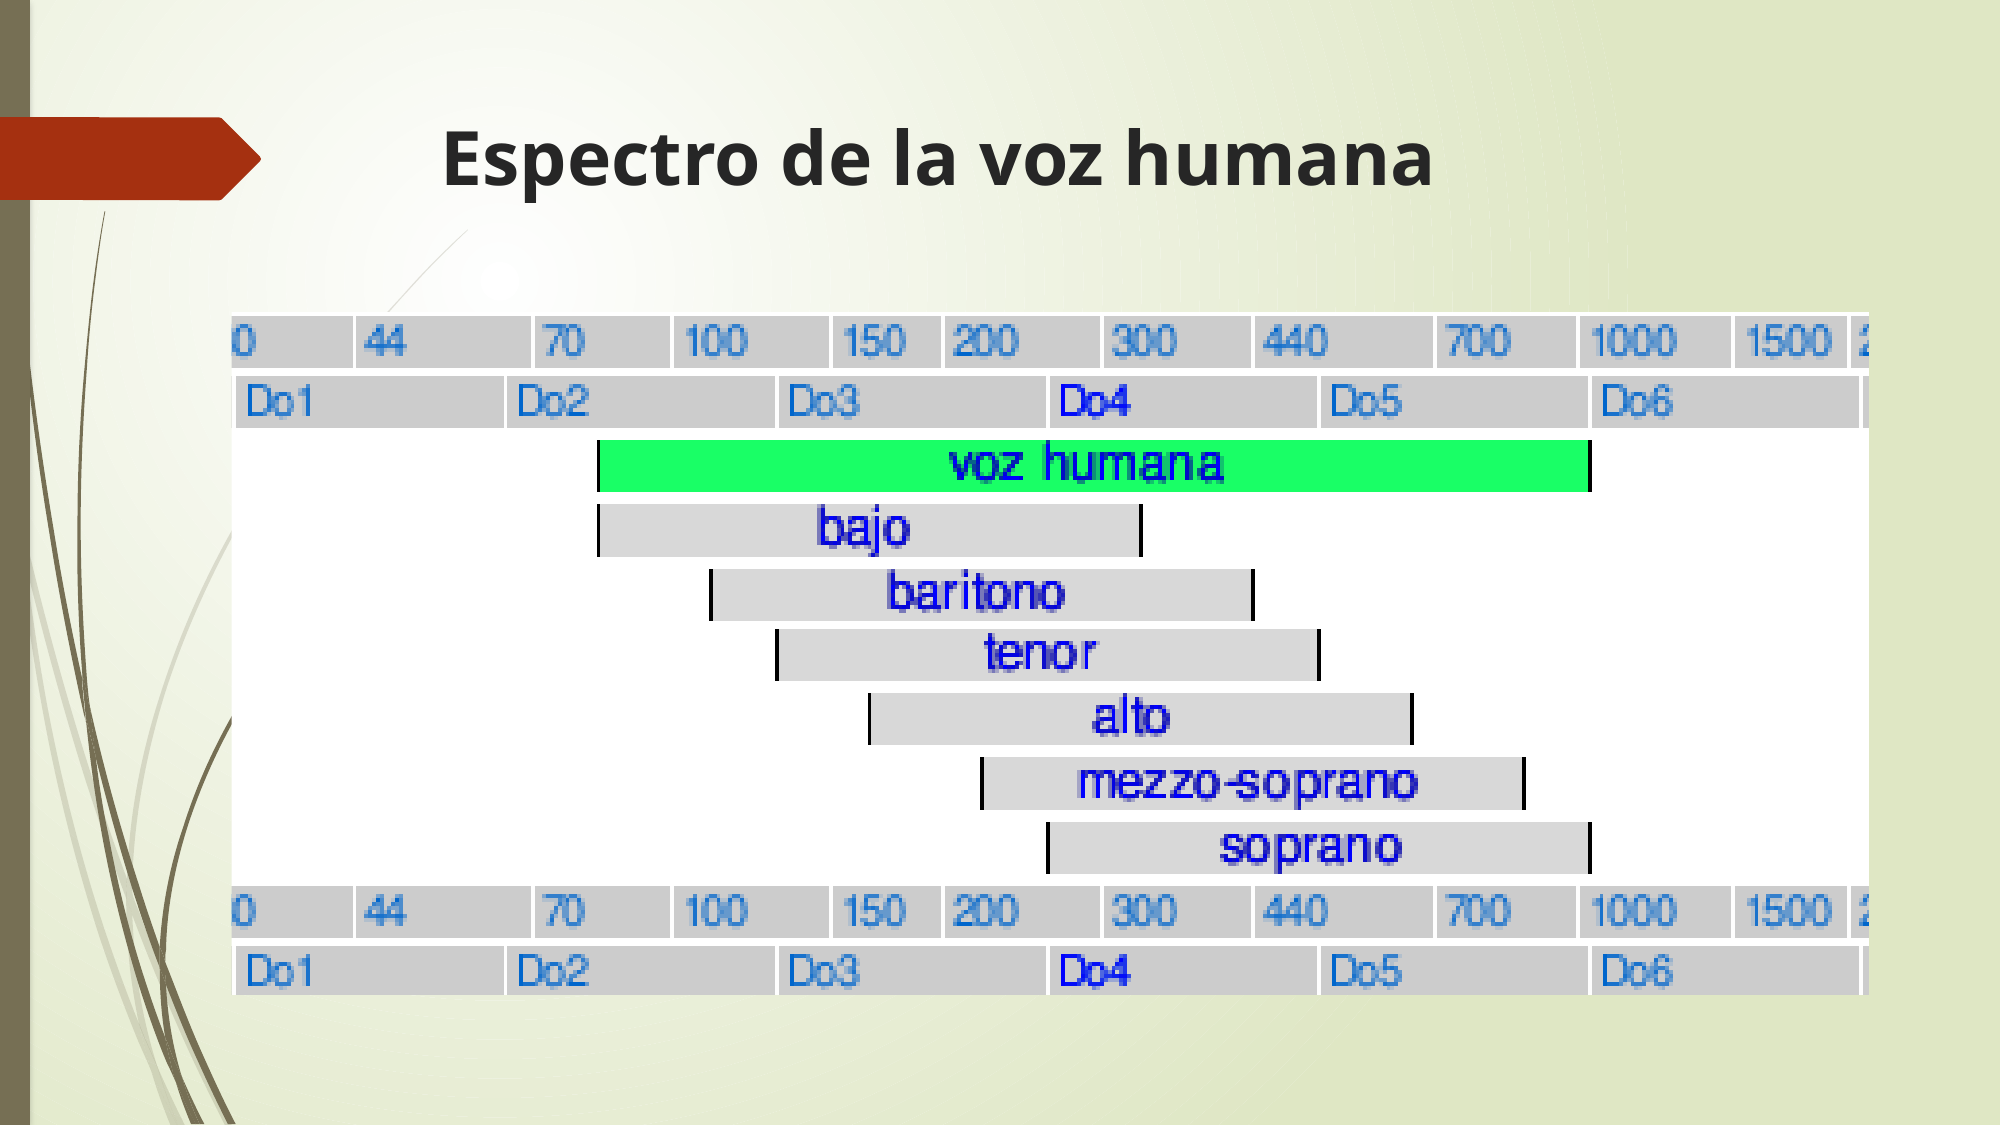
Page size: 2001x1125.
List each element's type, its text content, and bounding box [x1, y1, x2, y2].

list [231, 312, 1870, 996]
title Espectro de la voz humana [425, 102, 1888, 313]
